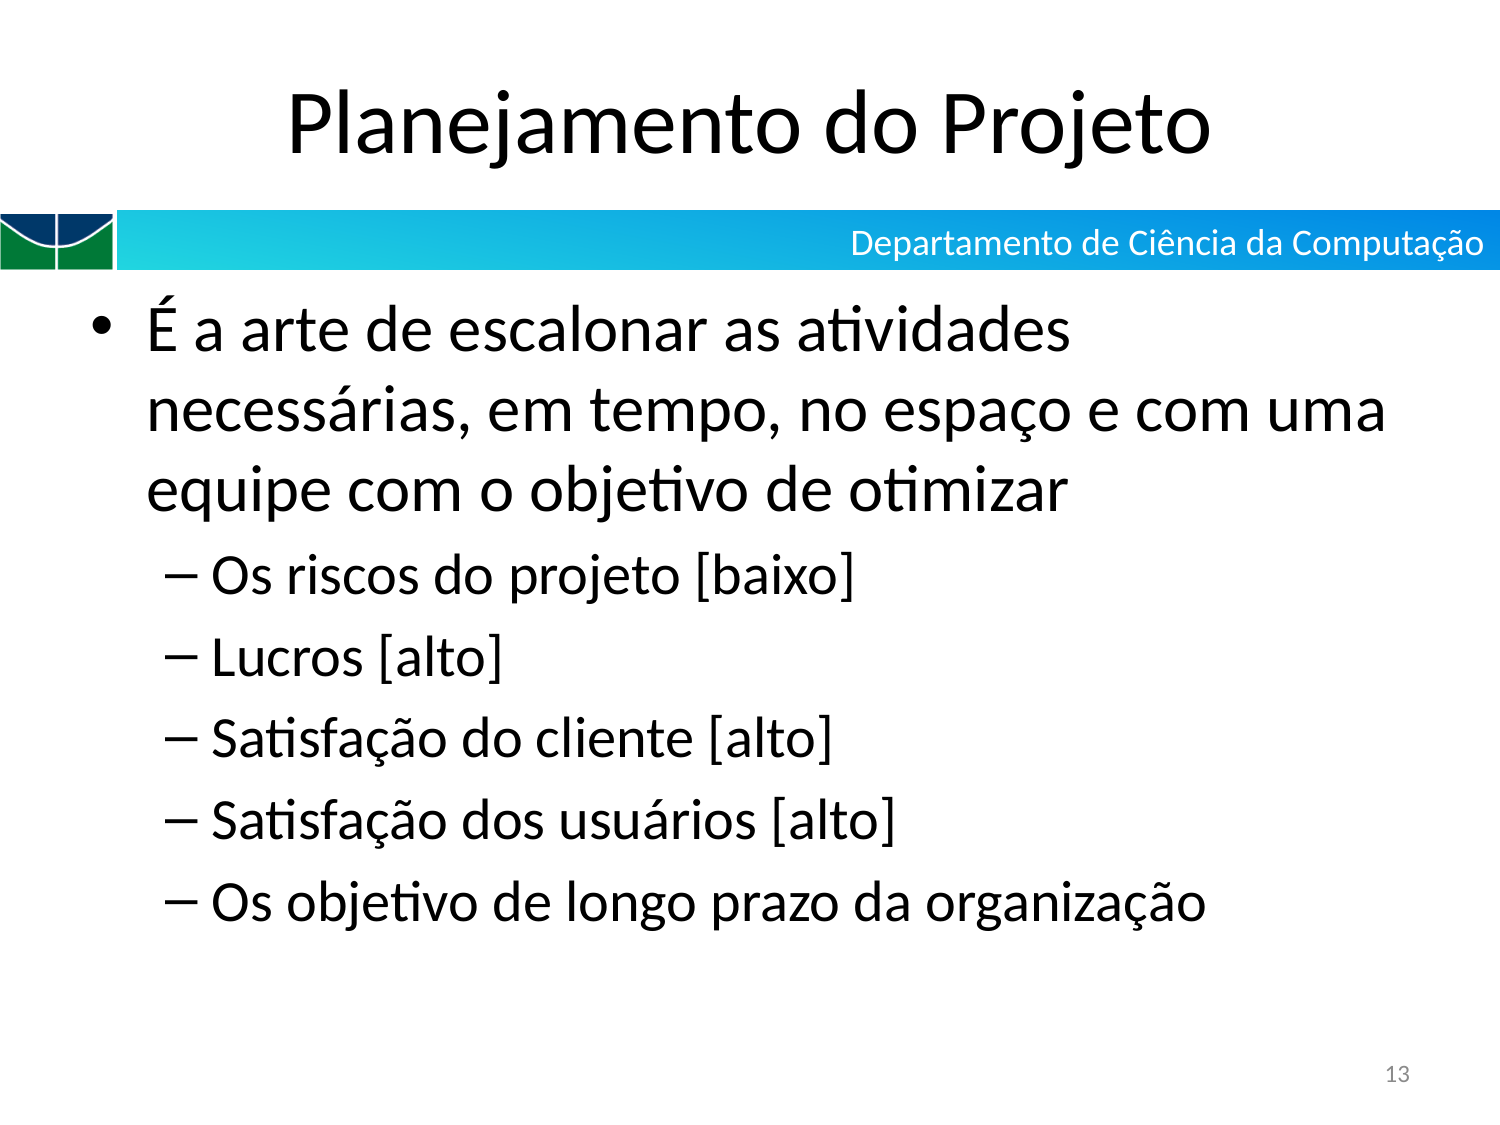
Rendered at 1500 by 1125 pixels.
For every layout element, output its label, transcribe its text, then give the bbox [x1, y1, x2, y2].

title Planejamento do Projeto [75, 23, 1425, 211]
list É a arte de escalonar as atividades necessárias, em tempo, no espaço e com uma equipe com o objetivo de otimizar Os riscos do projeto [baixo] Lucros [alto] Satisfação do cliente [alto] Satisfação dos usuários [alto] Os objetivo de longo prazo da organização [75, 277, 1425, 1020]
picture [0, 214, 117, 270]
slide_number 13 [1074, 1042, 1425, 1103]
